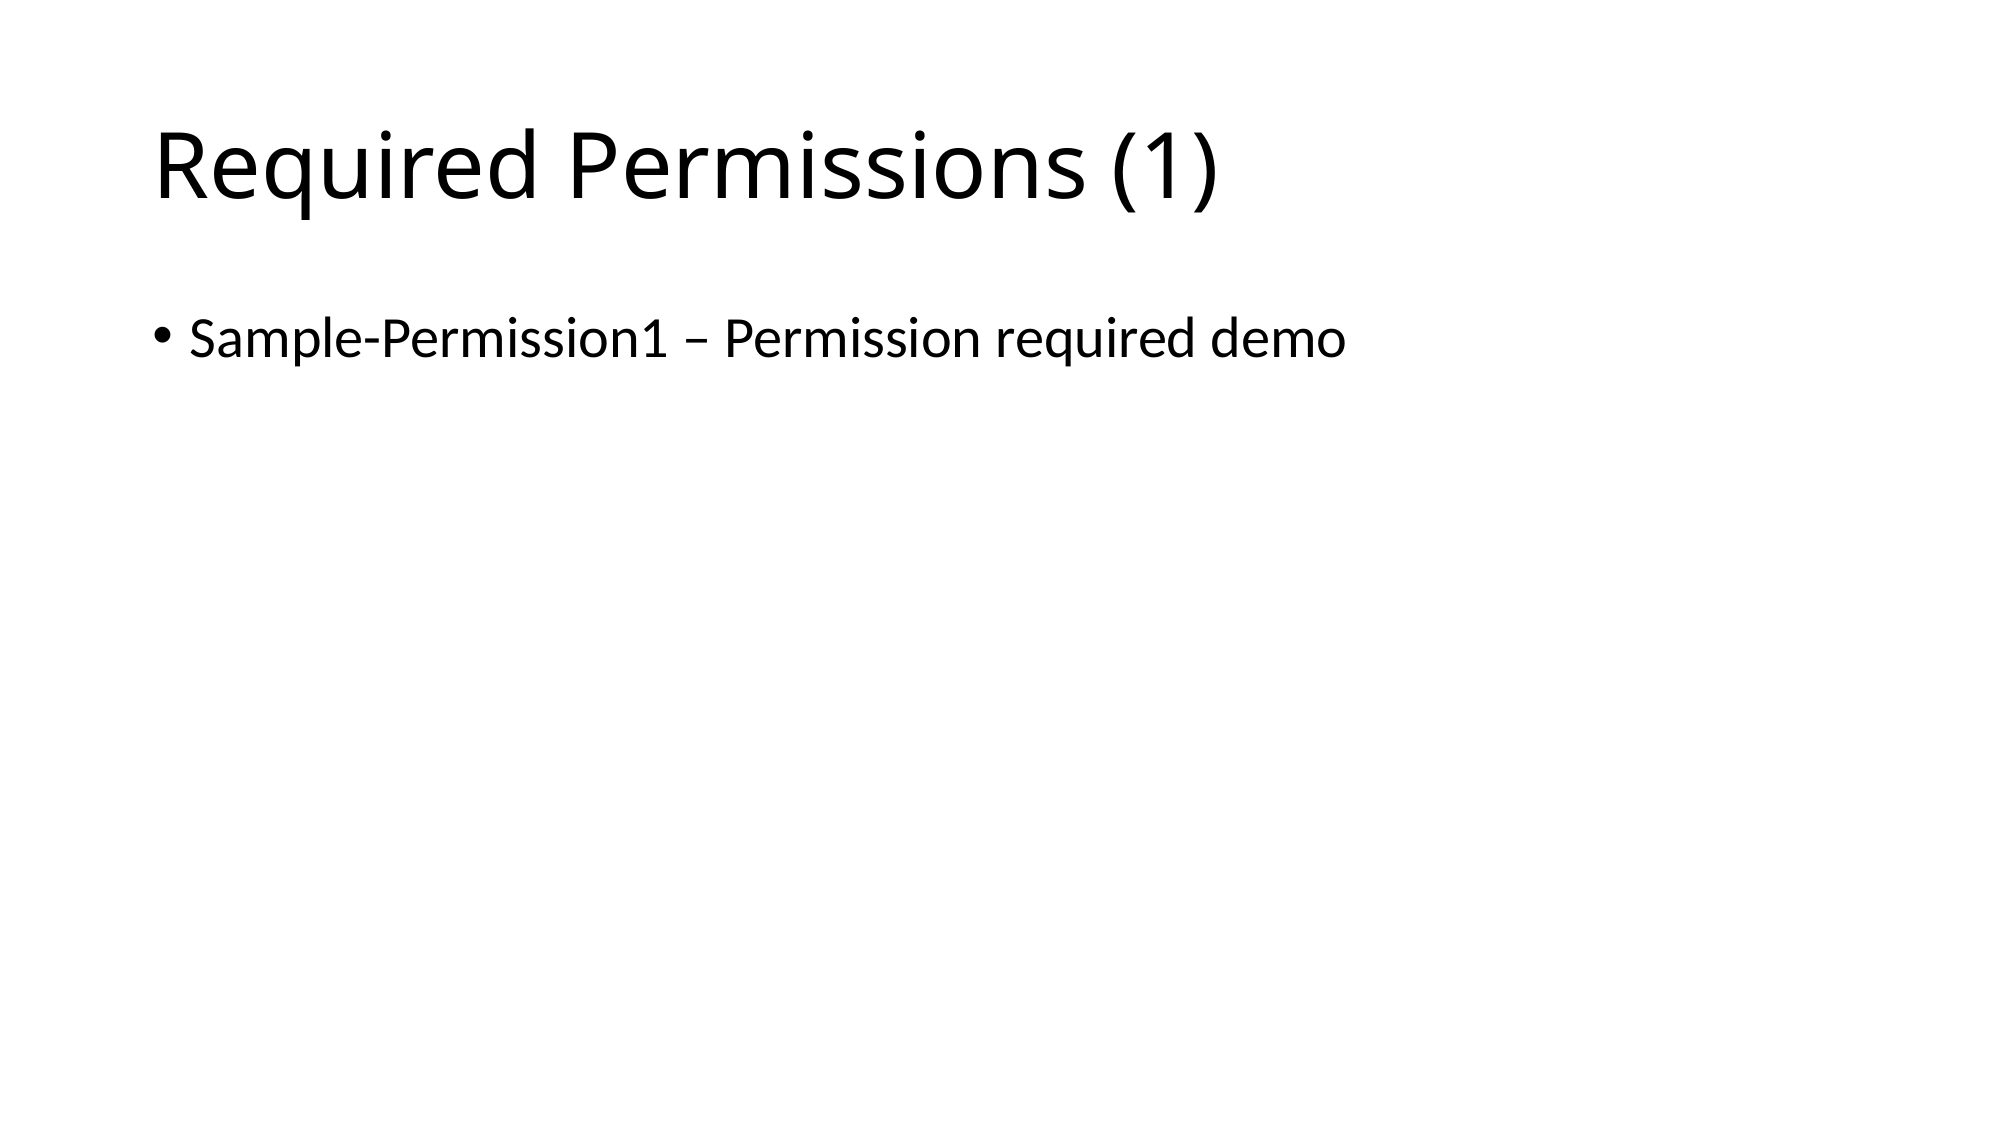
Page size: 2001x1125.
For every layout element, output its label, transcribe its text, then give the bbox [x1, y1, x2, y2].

list Sample-Permission1 – Permission required demo [137, 299, 1863, 1014]
title Required Permissions (1) [137, 59, 1863, 278]
